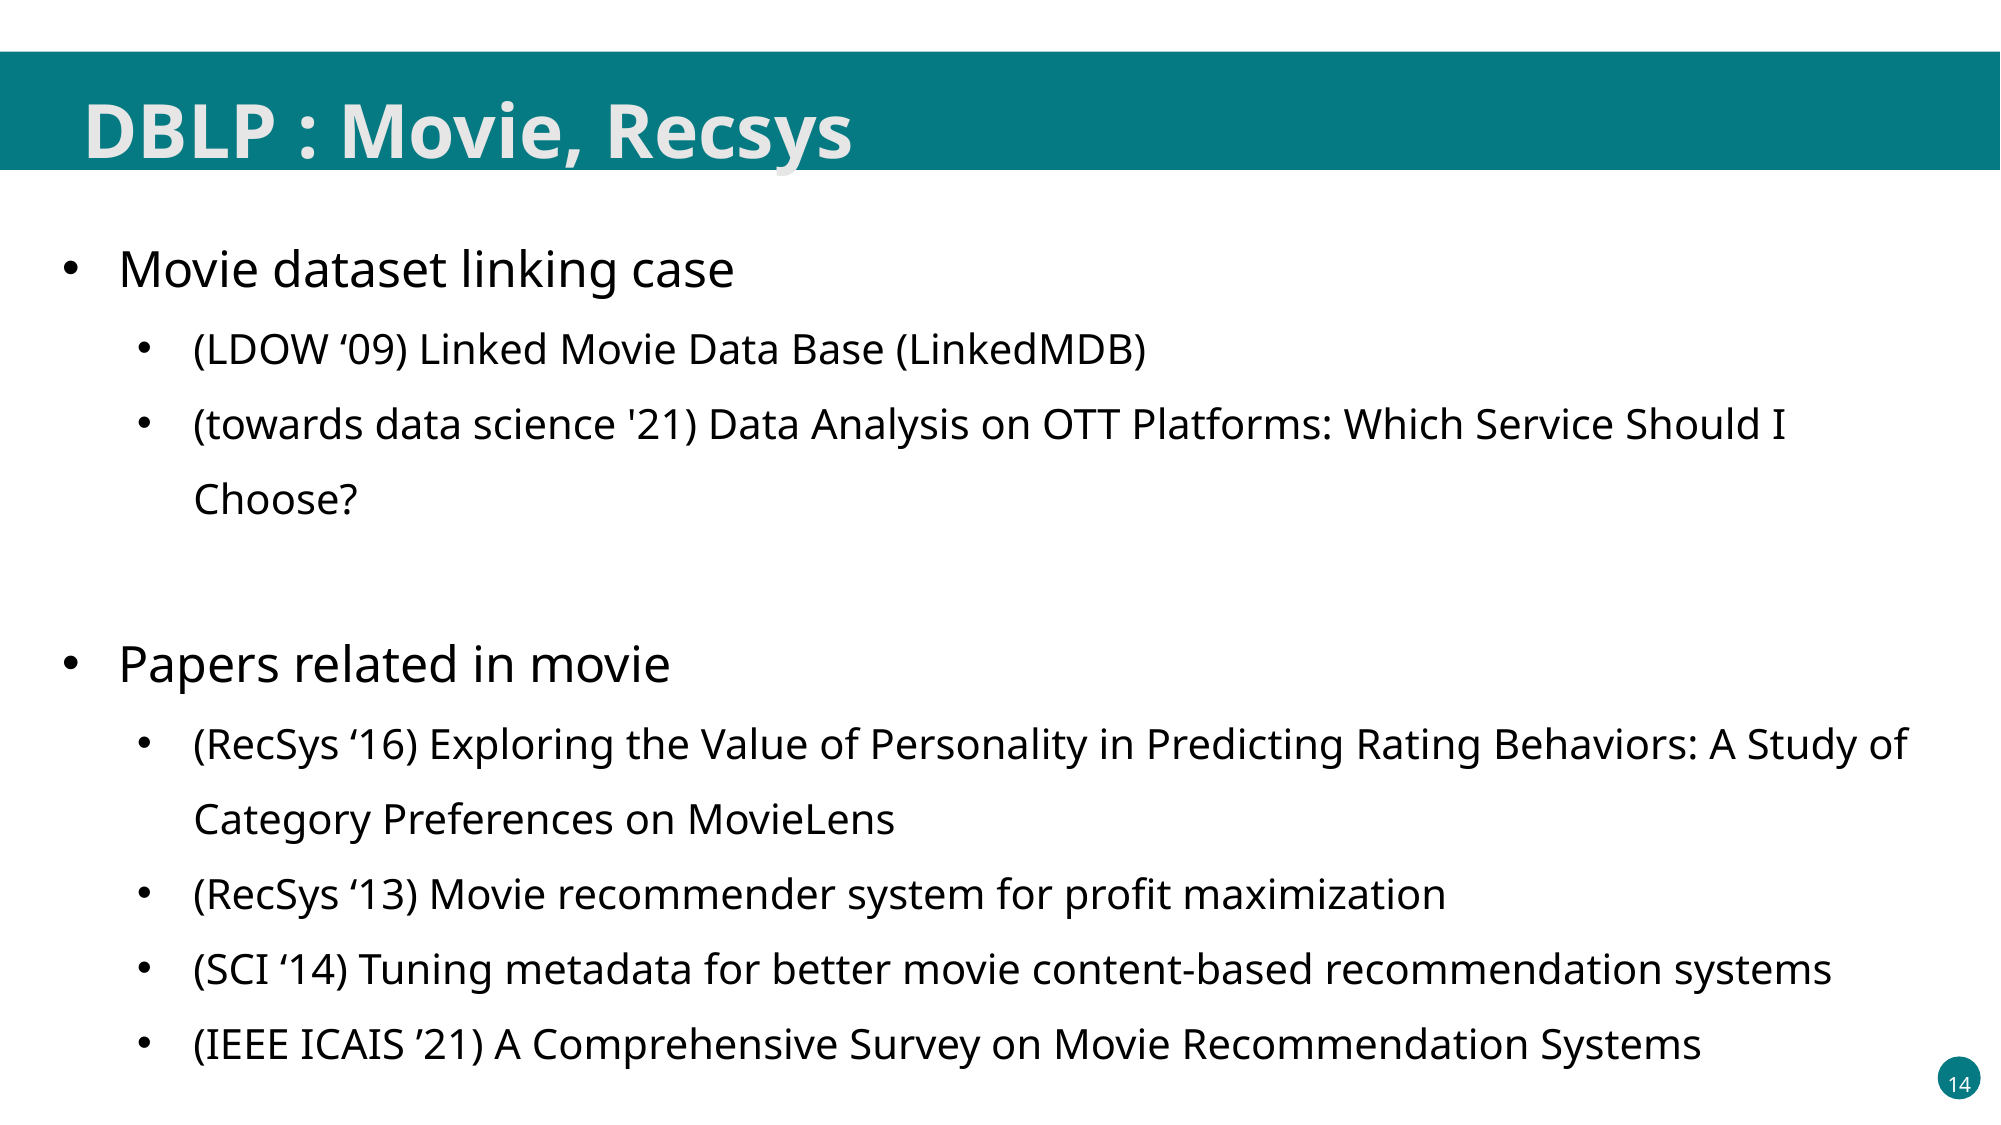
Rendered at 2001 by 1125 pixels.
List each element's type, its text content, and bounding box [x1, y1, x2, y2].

text_box [0, 51, 67, 171]
text_box DBLP : Movie, Recsys [67, 31, 870, 169]
text_box [870, 51, 2000, 171]
text_box Movie dataset linking case (LDOW ‘09) Linked Movie Data Base (LinkedMDB) (towards data science '21) Data Analysis on OTT Platforms: Which Service Should I Choose? Papers related in movie (RecSys ‘16) Exploring the Value of Personality in Predicting Rating Behaviors: A Study of Category Preferences on MovieLens (RecSys ‘13) Movie recommender system for profit maximization (SCI ‘14) Tuning metadata for better movie content-based recommendation systems (IEEE ICAIS ’21) A Comprehensive Survey on Movie Recommendation Systems [47, 169, 1953, 1106]
